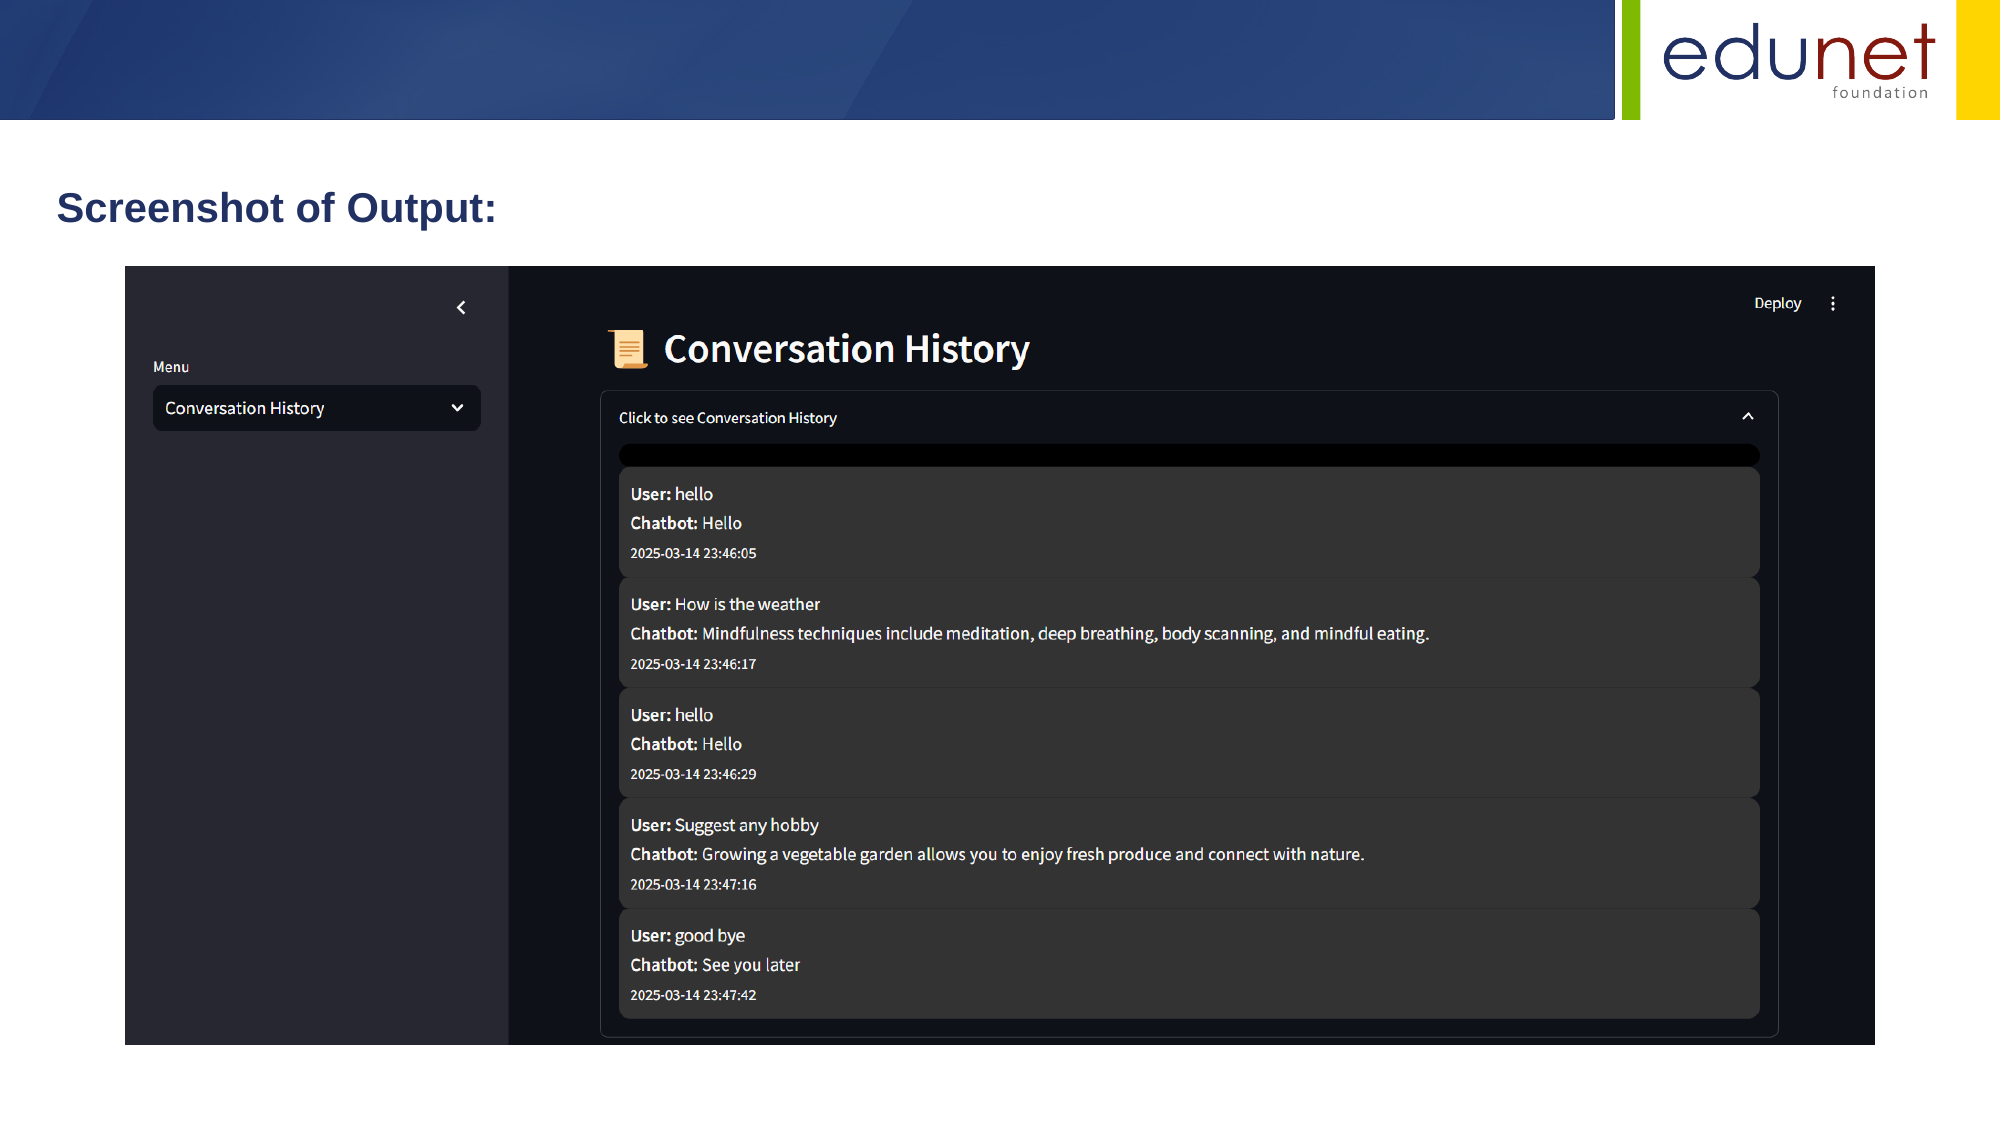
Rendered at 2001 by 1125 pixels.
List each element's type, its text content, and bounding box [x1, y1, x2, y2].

picture [124, 265, 1875, 1045]
picture [1652, 12, 1948, 108]
text_box Screenshot of Output: [41, 172, 1043, 238]
